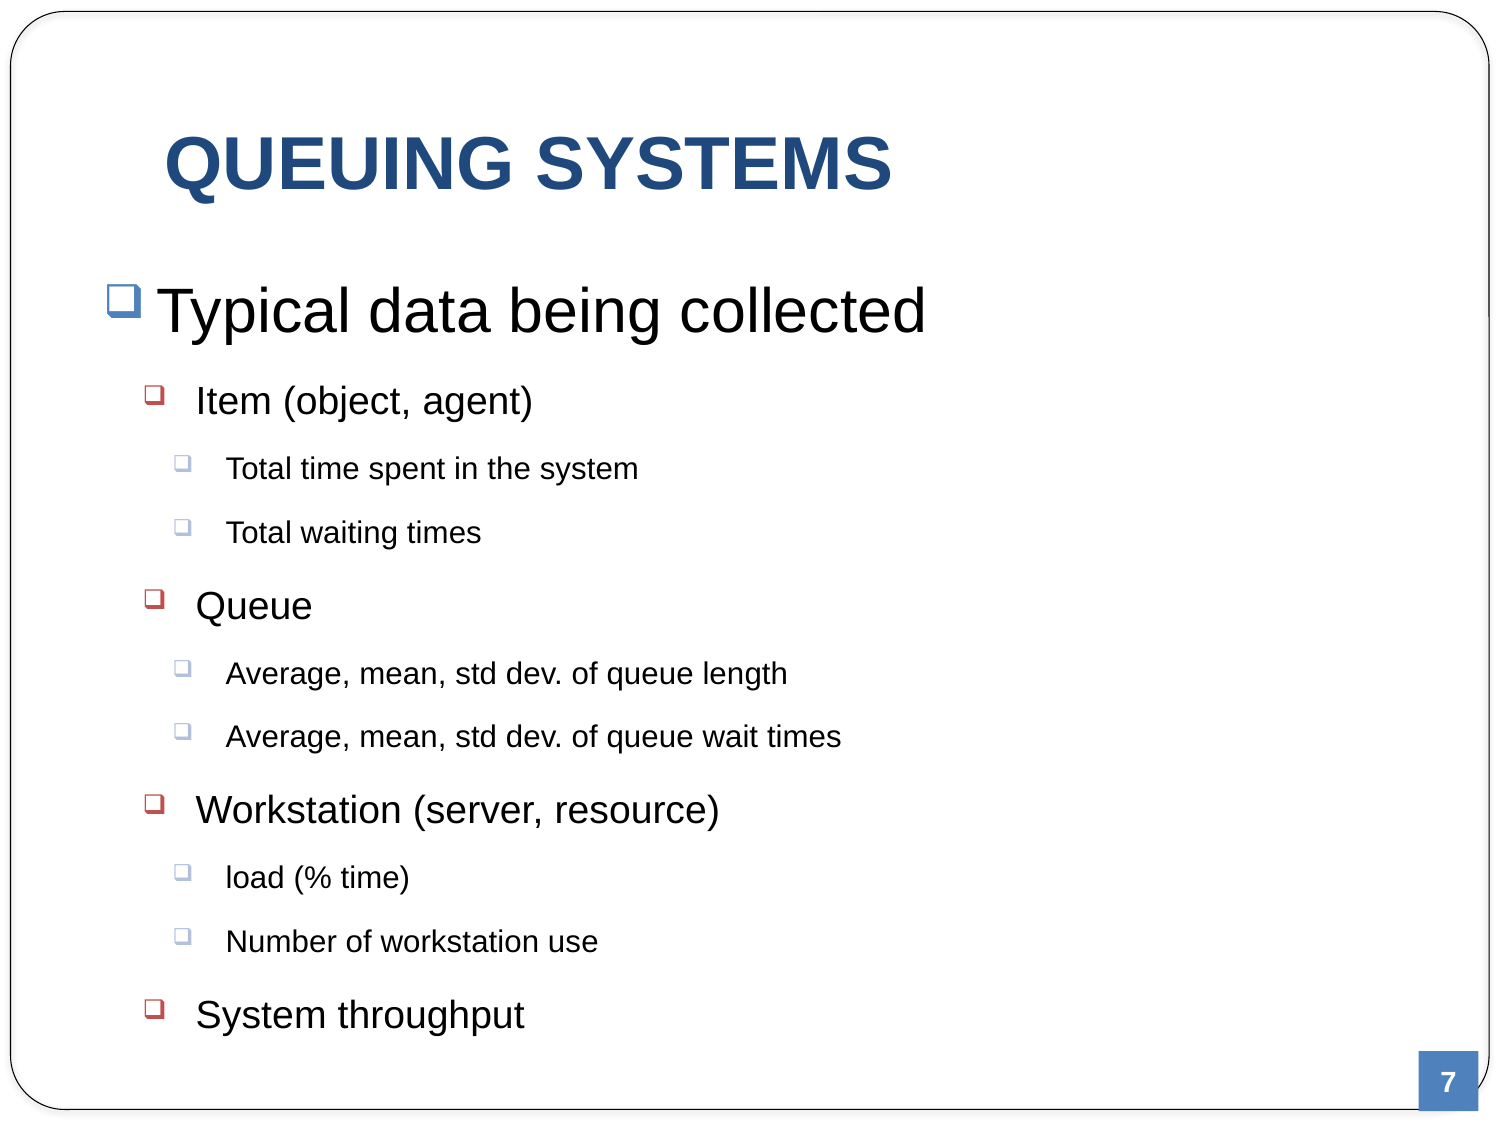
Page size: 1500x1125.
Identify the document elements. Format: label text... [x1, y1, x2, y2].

slide_number 7 [1418, 1051, 1479, 1112]
list Typical data being collected Item (object, agent) Total time spent in the system Total waiting times Queue Average, mean, std dev. of queue length Average, mean, std dev. of queue wait times Workstation (server, resource) load (% time) Number of workstation use System throughput [88, 224, 1500, 1052]
title QUEUING SYSTEMS [150, 50, 1425, 220]
